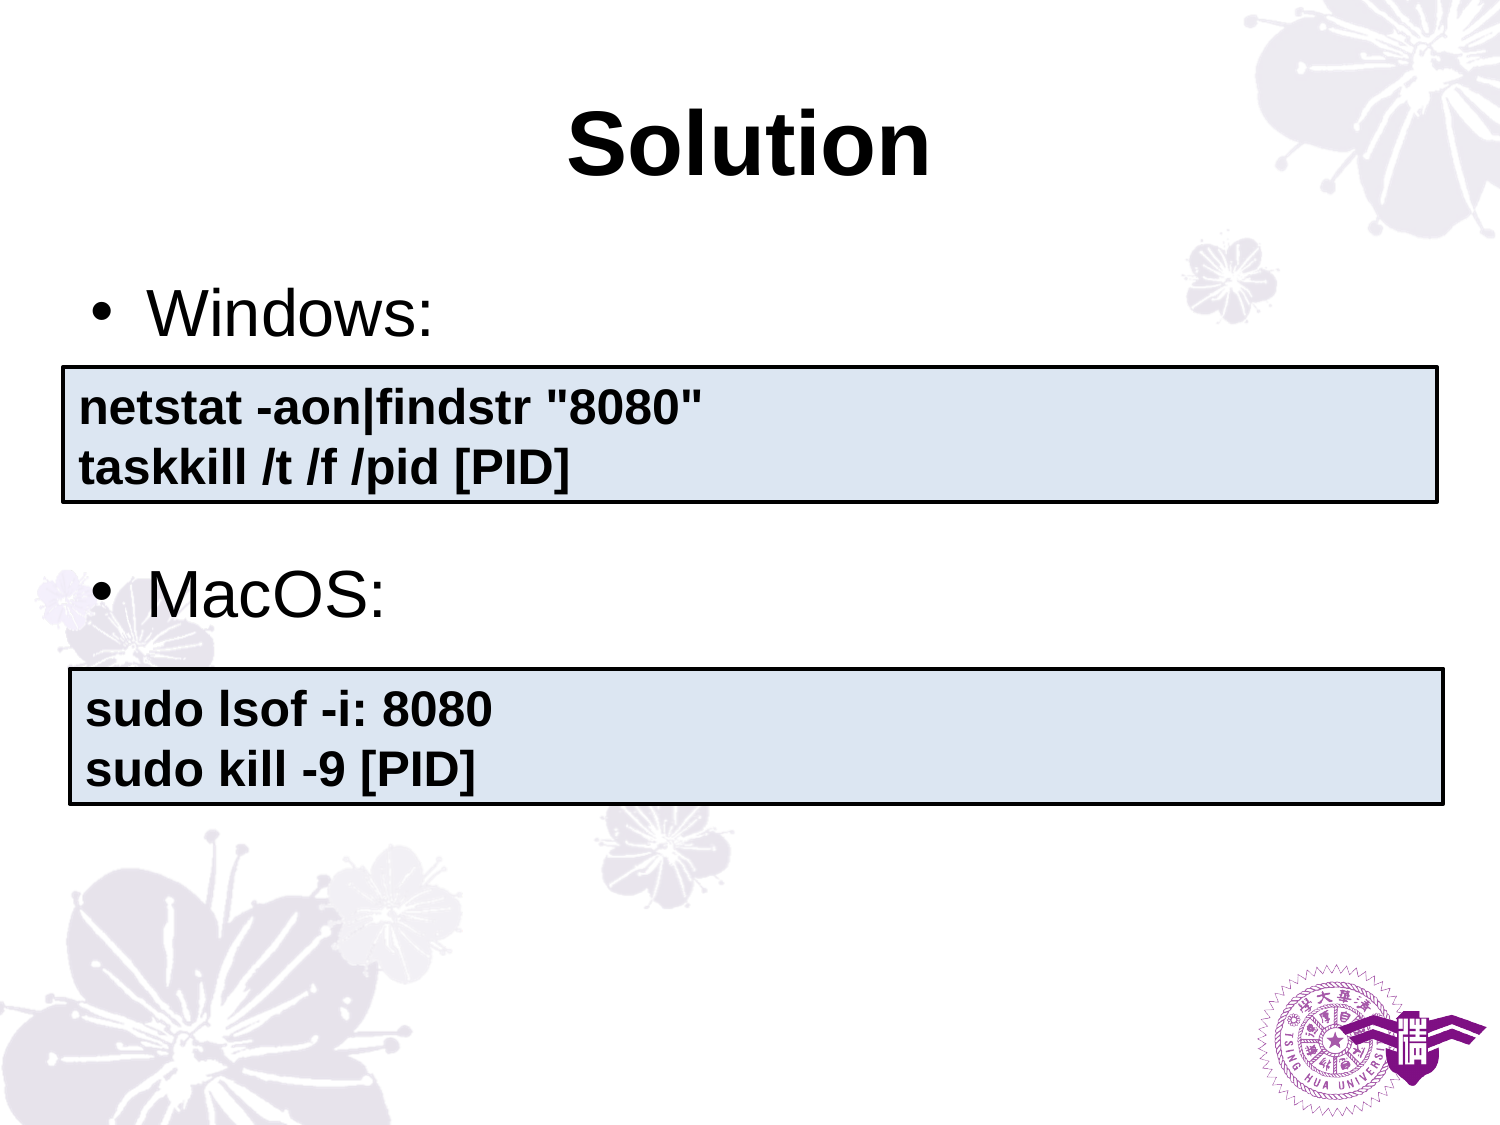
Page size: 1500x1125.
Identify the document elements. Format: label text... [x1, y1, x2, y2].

list Windows: MacOS: [75, 262, 1425, 365]
title Solution [75, 45, 1425, 233]
list Windows: MacOS: [75, 806, 1425, 1005]
picture [0, 0, 1500, 1125]
text_box netstat -aon|findstr "8080" taskkill /t /f /pid [PID] [61, 365, 1439, 504]
text_box sudo lsof -i: 8080 sudo kill -9 [PID] [68, 667, 1445, 806]
list Windows: MacOS: [75, 504, 1425, 667]
